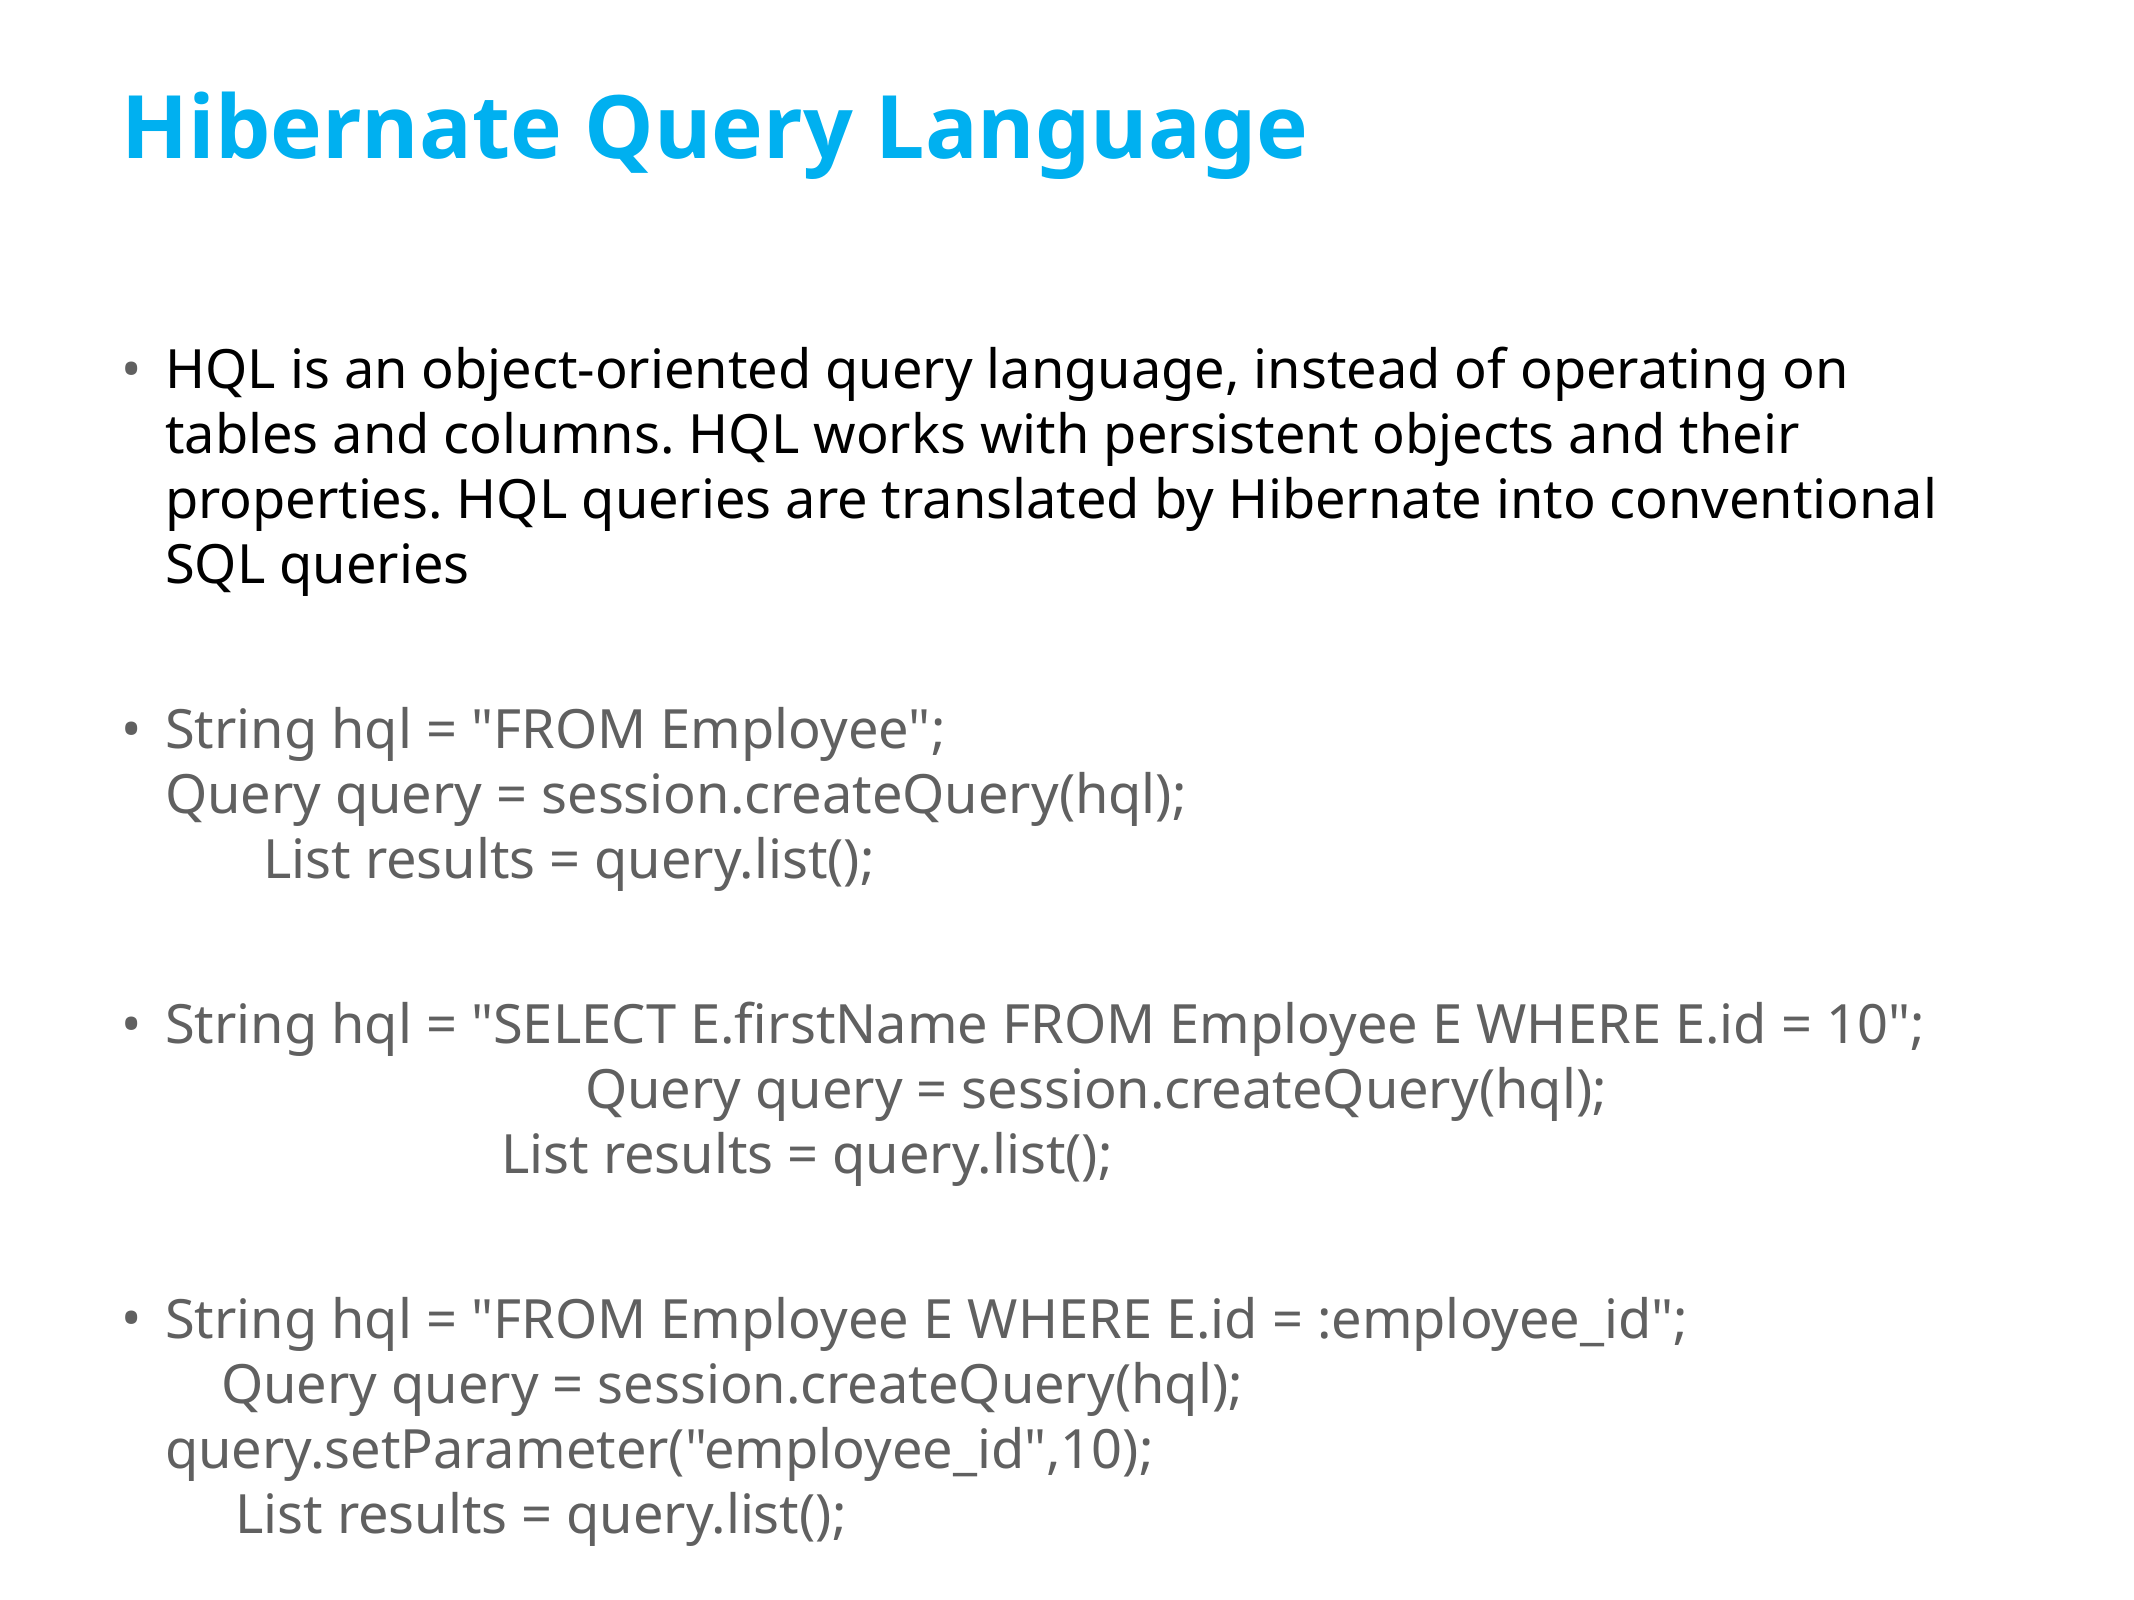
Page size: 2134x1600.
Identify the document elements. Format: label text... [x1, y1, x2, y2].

title Hibernate Query Language [106, 64, 2027, 327]
list HQL is an object-oriented query language, instead of operating on tables and columns. HQL works with persistent objects and their properties. HQL queries are translated by Hibernate into conventional SQL queries String hql = "FROM Employee"; Query query = session.createQuery(hql); List results = query.list(); String hql = "SELECT E.firstName FROM Employee E WHERE E.id = 10"; Query query = session.createQuery(hql); List results = query.list(); String hql = "FROM Employee E WHERE E.id = :employee_id"; Query query = session.createQuery(hql); query.setParameter("employee_id",10); List results = query.list(); [106, 327, 2027, 1600]
